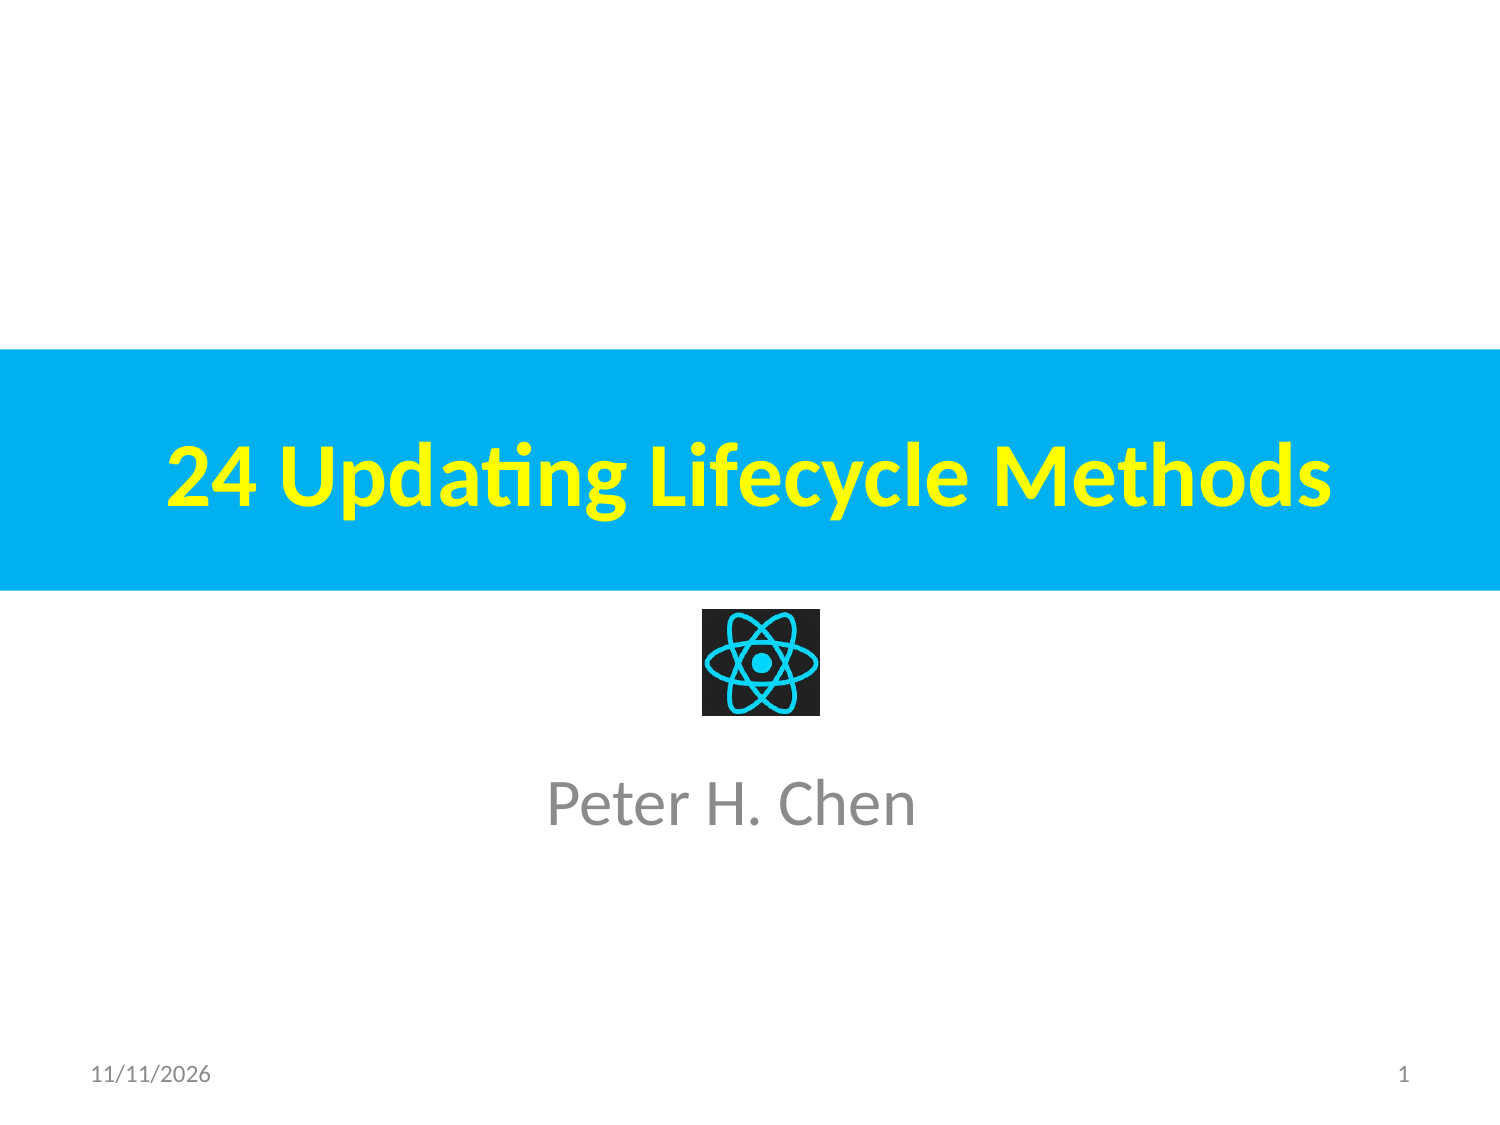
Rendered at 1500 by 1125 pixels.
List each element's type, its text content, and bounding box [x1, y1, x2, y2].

slide_number 1 [1074, 1042, 1425, 1103]
subtitle Peter H. Chen [206, 751, 1257, 866]
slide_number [75, 1042, 425, 1103]
picture [702, 609, 821, 716]
title 24 Updating Lifecycle Methods [0, 349, 1500, 591]
